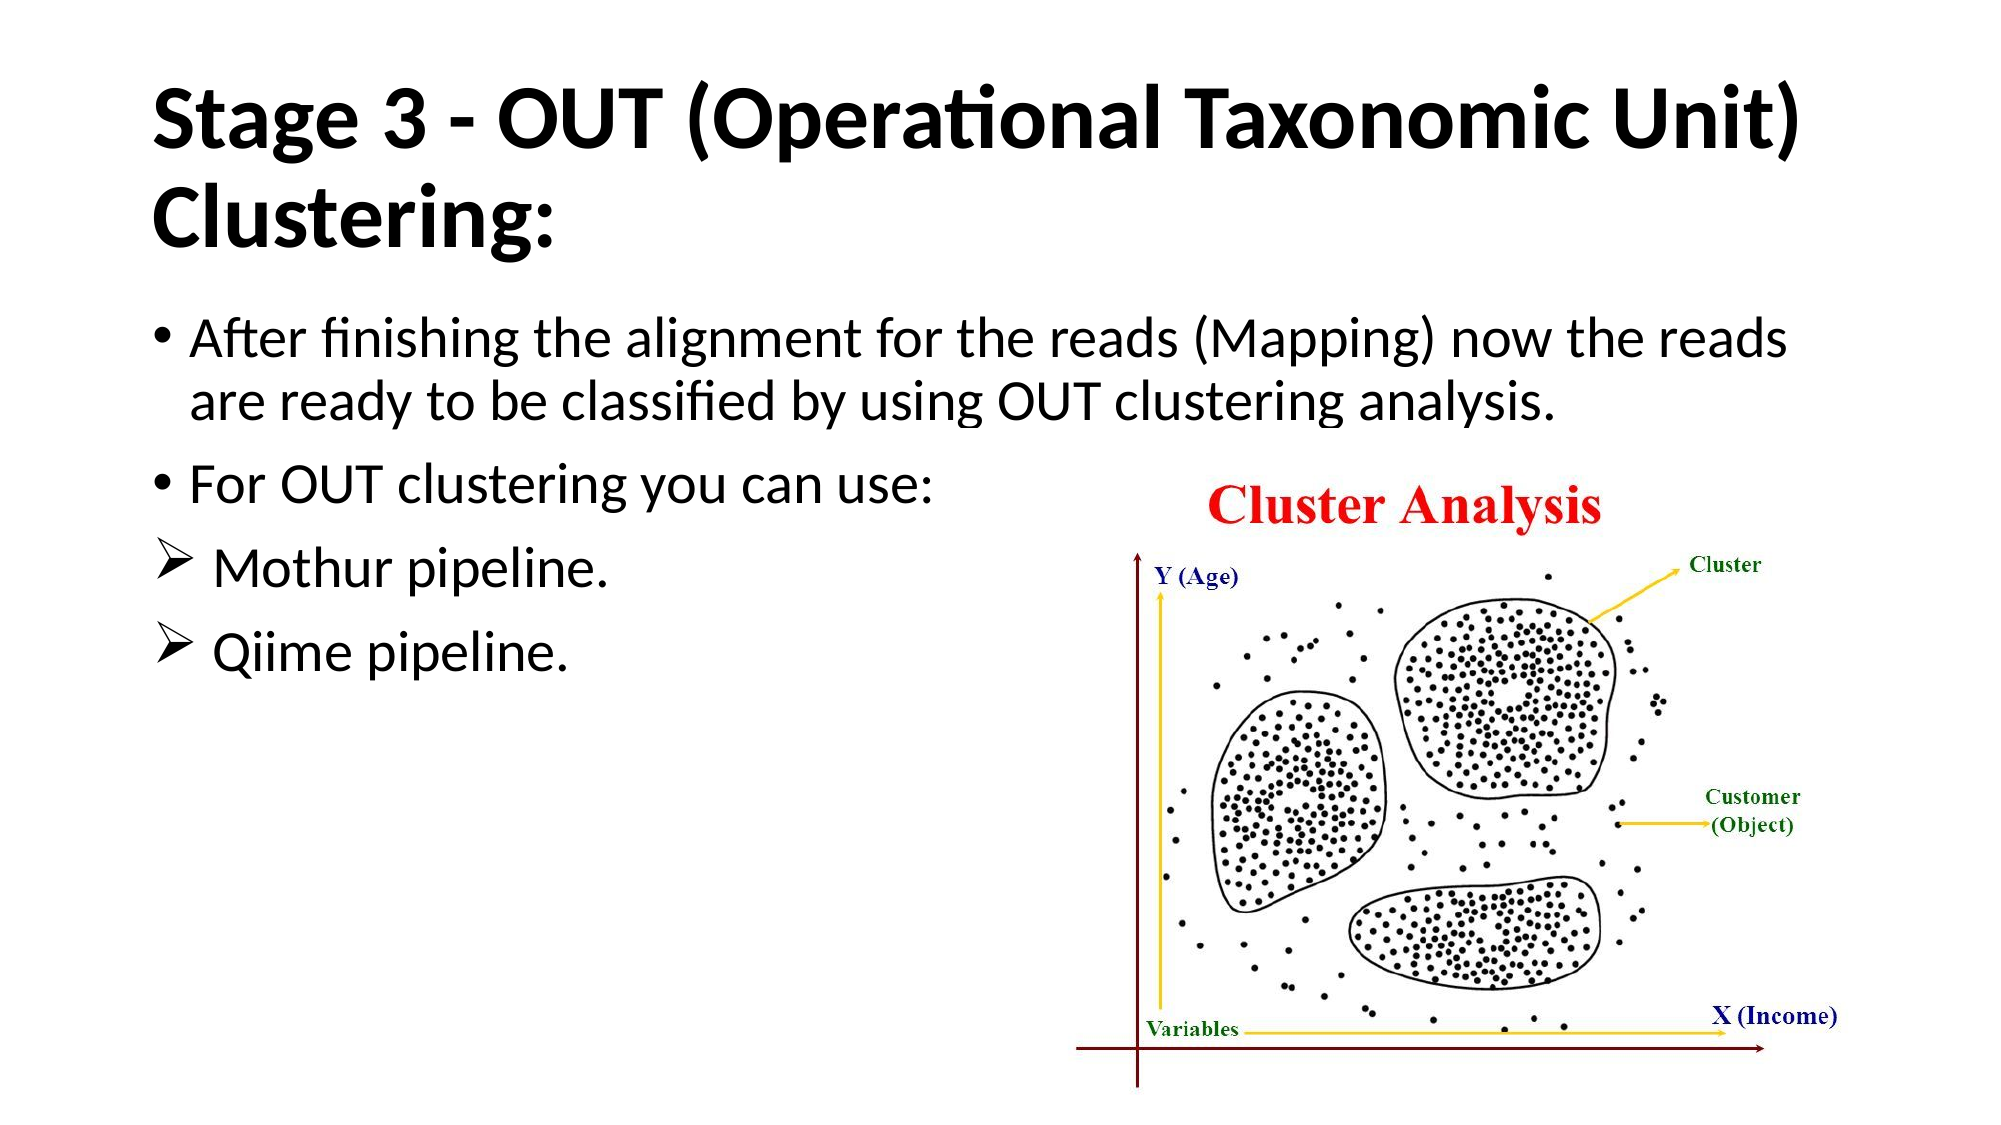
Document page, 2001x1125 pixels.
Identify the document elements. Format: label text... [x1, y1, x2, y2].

picture [945, 428, 1863, 1125]
list After finishing the alignment for the reads (Mapping) now the reads are ready to be classified by using OUT clustering analysis. For OUT clustering you can use: Mothur pipeline. Qiime pipeline. [137, 299, 1863, 1014]
title Stage 3 - OUT (Operational Taxonomic Unit) Clustering: [137, 59, 1947, 278]
